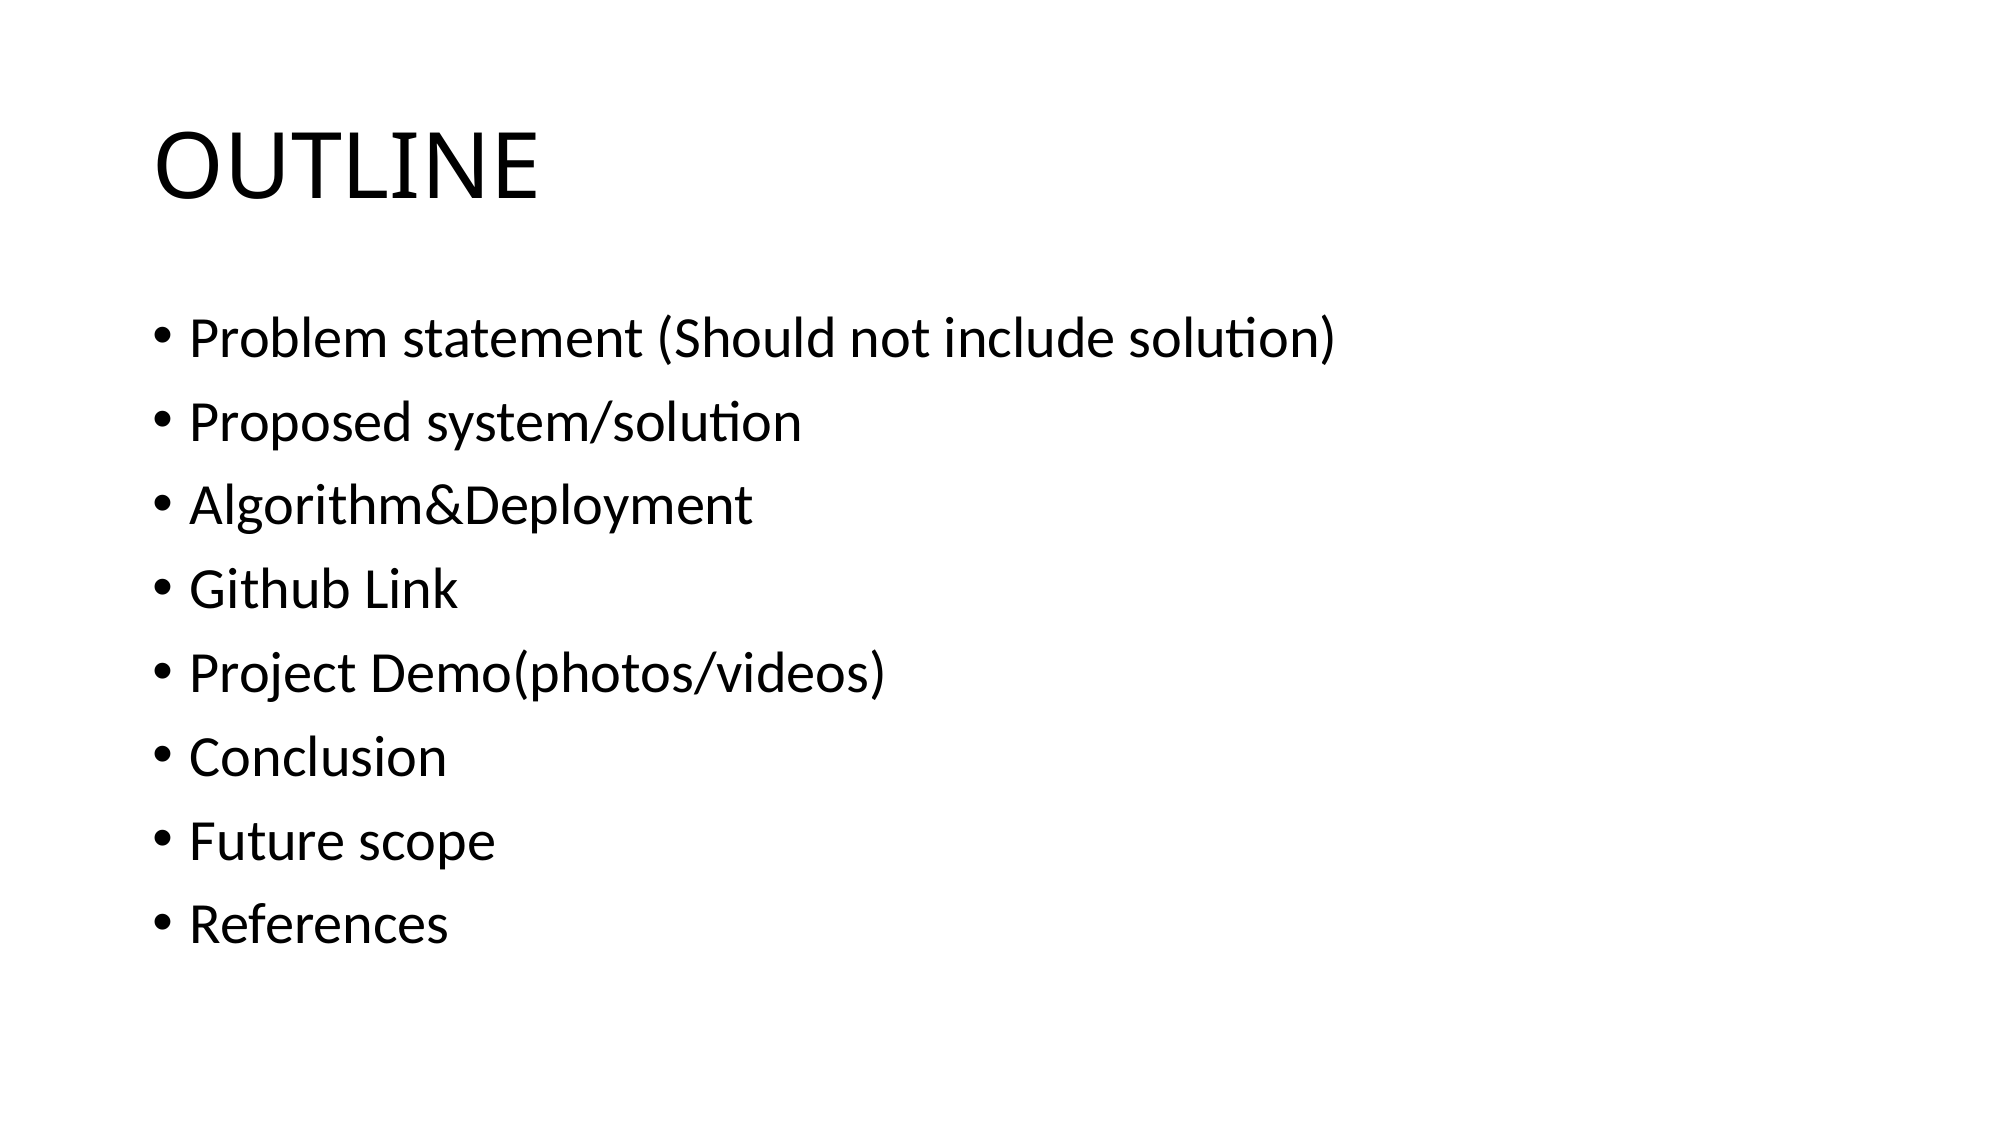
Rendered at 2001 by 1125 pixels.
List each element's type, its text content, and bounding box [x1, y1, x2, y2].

list Problem statement (Should not include solution) Proposed system/solution Algorithm&Deployment Github Link Project Demo(photos/videos) Conclusion Future scope References [137, 299, 1863, 1014]
title OUTLINE [137, 59, 1863, 278]
